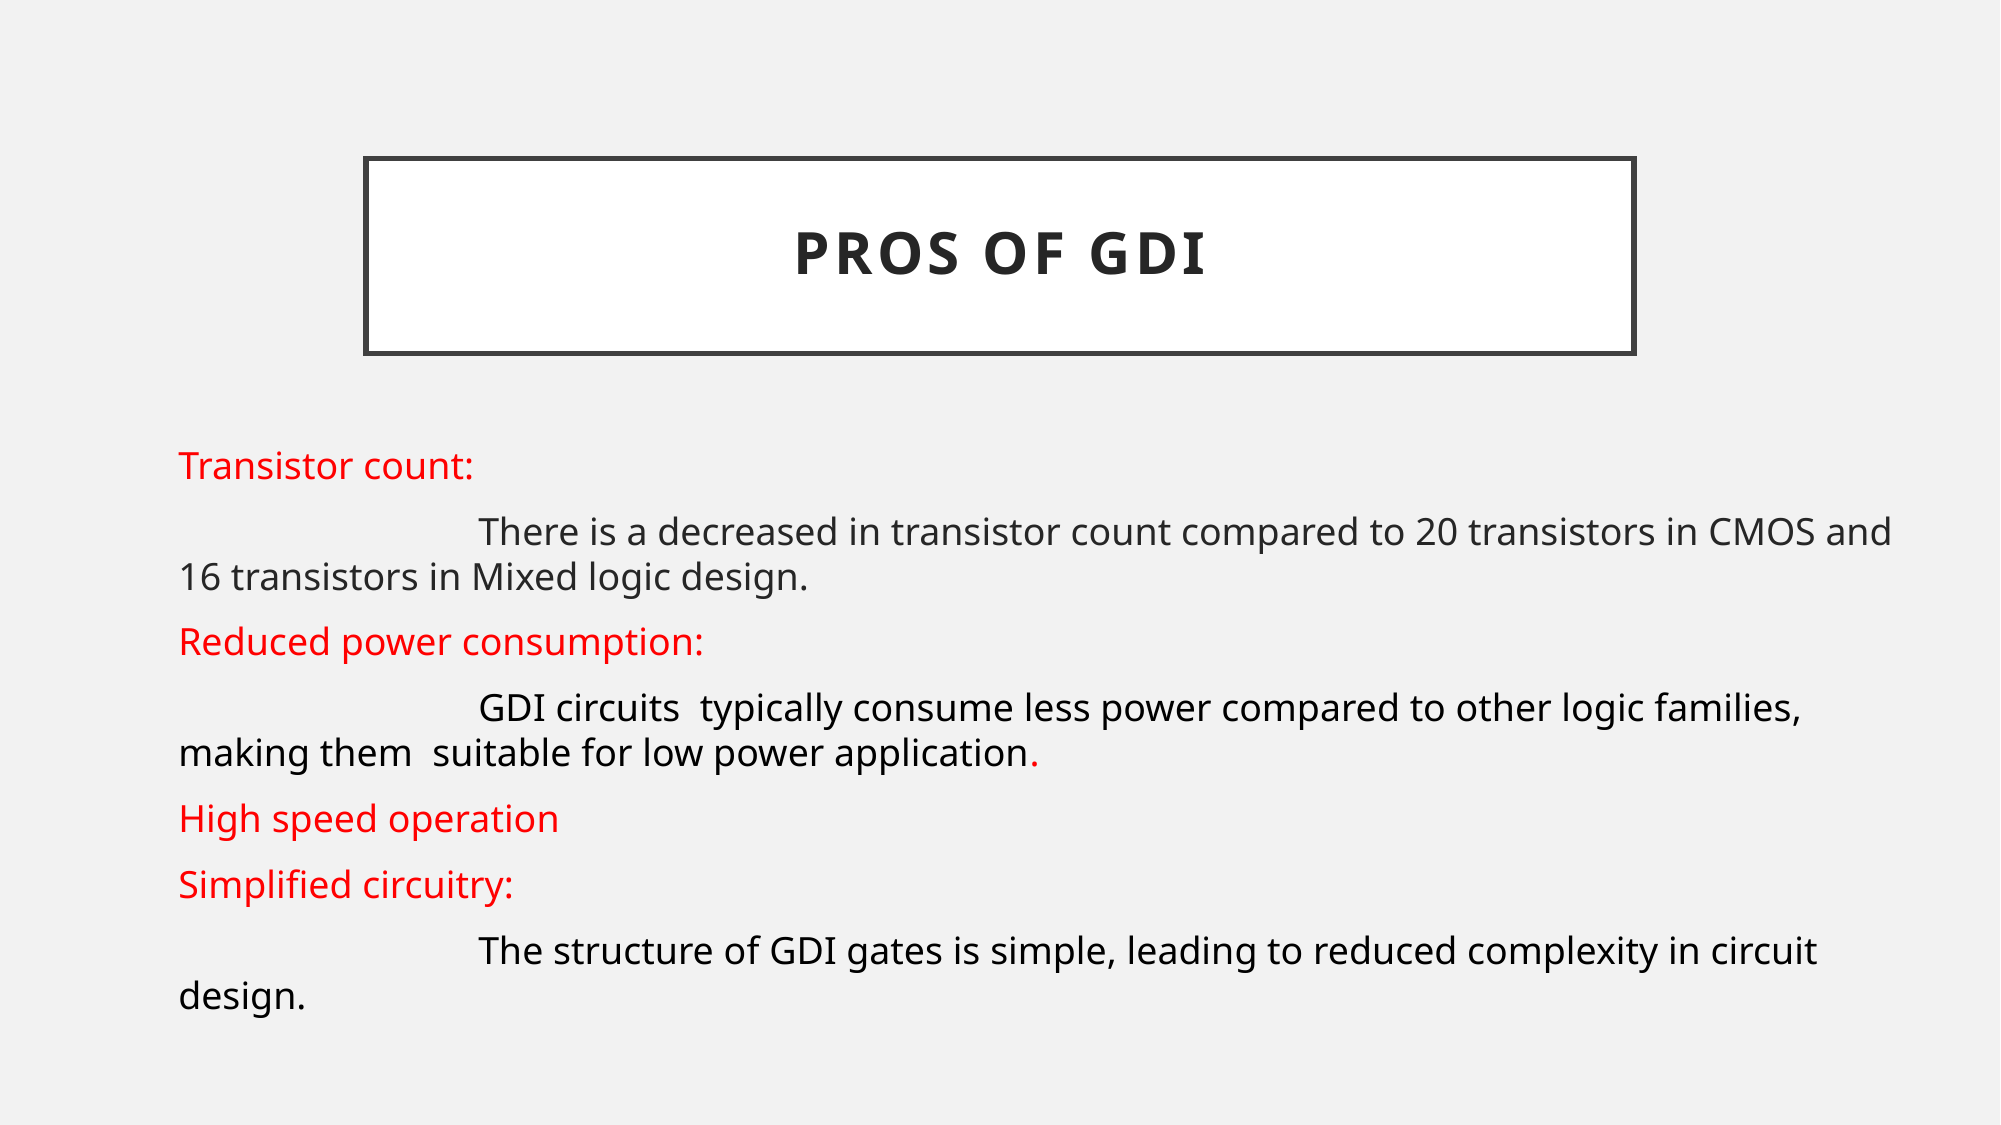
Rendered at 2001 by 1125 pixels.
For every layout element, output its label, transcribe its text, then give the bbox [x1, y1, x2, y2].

list Transistor count: There is a decreased in transistor count compared to 20 transistors in CMOS and 16 transistors in Mixed logic design. Reduced power consumption: GDI circuits typically consume less power compared to other logic families, making them suitable for low power application. High speed operation Simplified circuitry: The structure of GDI gates is simple, leading to reduced complexity in circuit design. [163, 411, 1914, 994]
title pros of Gdi [363, 156, 1637, 356]
